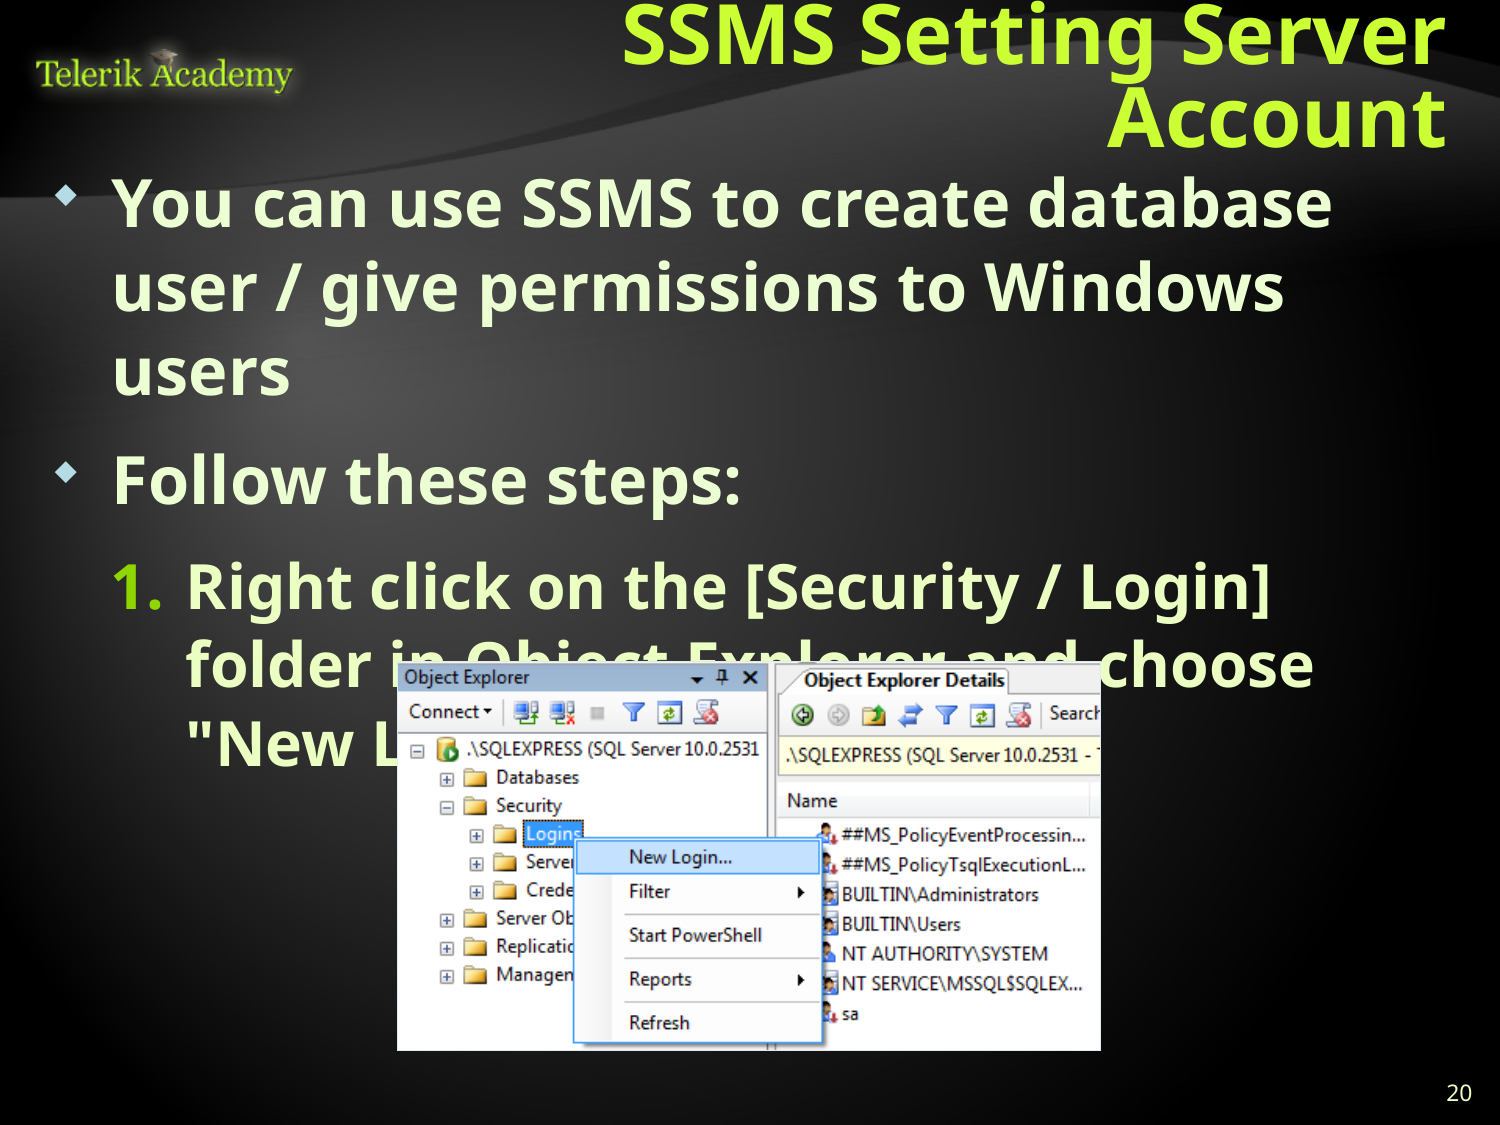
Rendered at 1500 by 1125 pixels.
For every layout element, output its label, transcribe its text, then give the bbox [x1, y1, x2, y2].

picture [0, 0, 1500, 1125]
list You can use SSMS to create database user / give permissions to Windows users Follow these steps: Right click on the [Security / Login] folder in Object Explorer and choose "New Login…" [37, 149, 1463, 1088]
title SSMS Setting Server Account [300, 12, 1463, 149]
slide_number 20 [1412, 1074, 1488, 1113]
